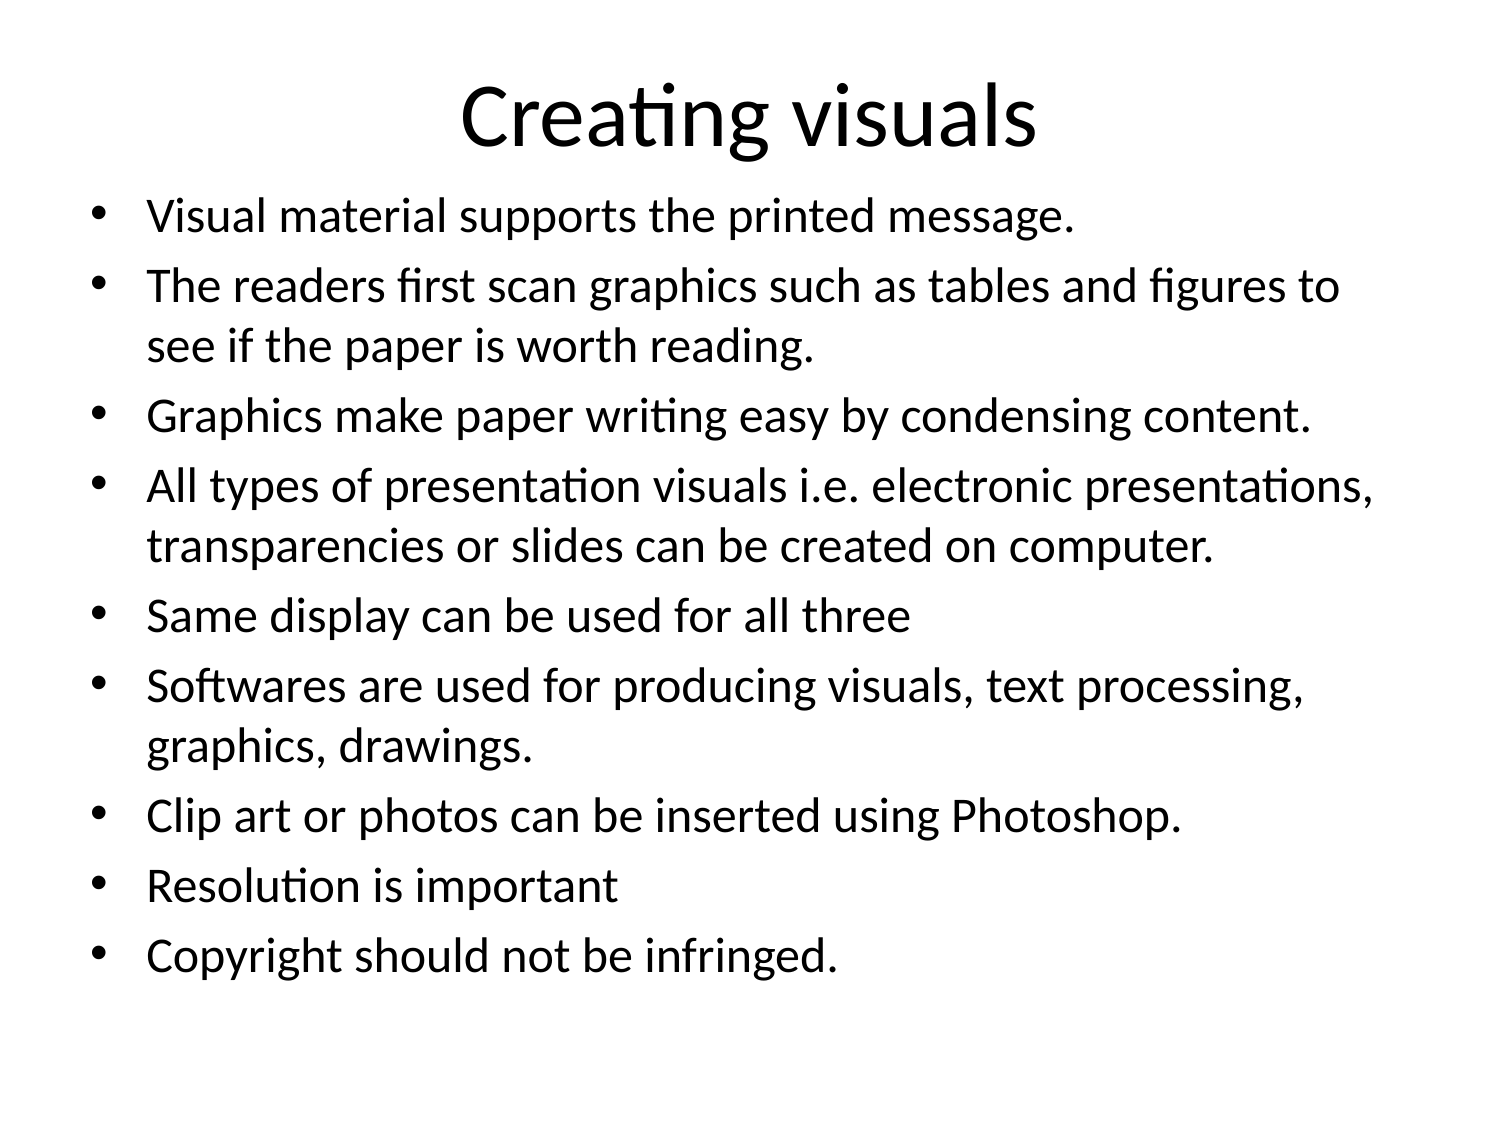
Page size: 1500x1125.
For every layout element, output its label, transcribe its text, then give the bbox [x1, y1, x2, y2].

list Visual material supports the printed message. The readers first scan graphics such as tables and figures to see if the paper is worth reading. Graphics make paper writing easy by condensing content. All types of presentation visuals i.e. electronic presentations, transparencies or slides can be created on computer. Same display can be used for all three Softwares are used for producing visuals, text processing, graphics, drawings. Clip art or photos can be inserted using Photoshop. Resolution is important Copyright should not be infringed. [75, 174, 1425, 1005]
title Creating visuals [75, 45, 1425, 174]
